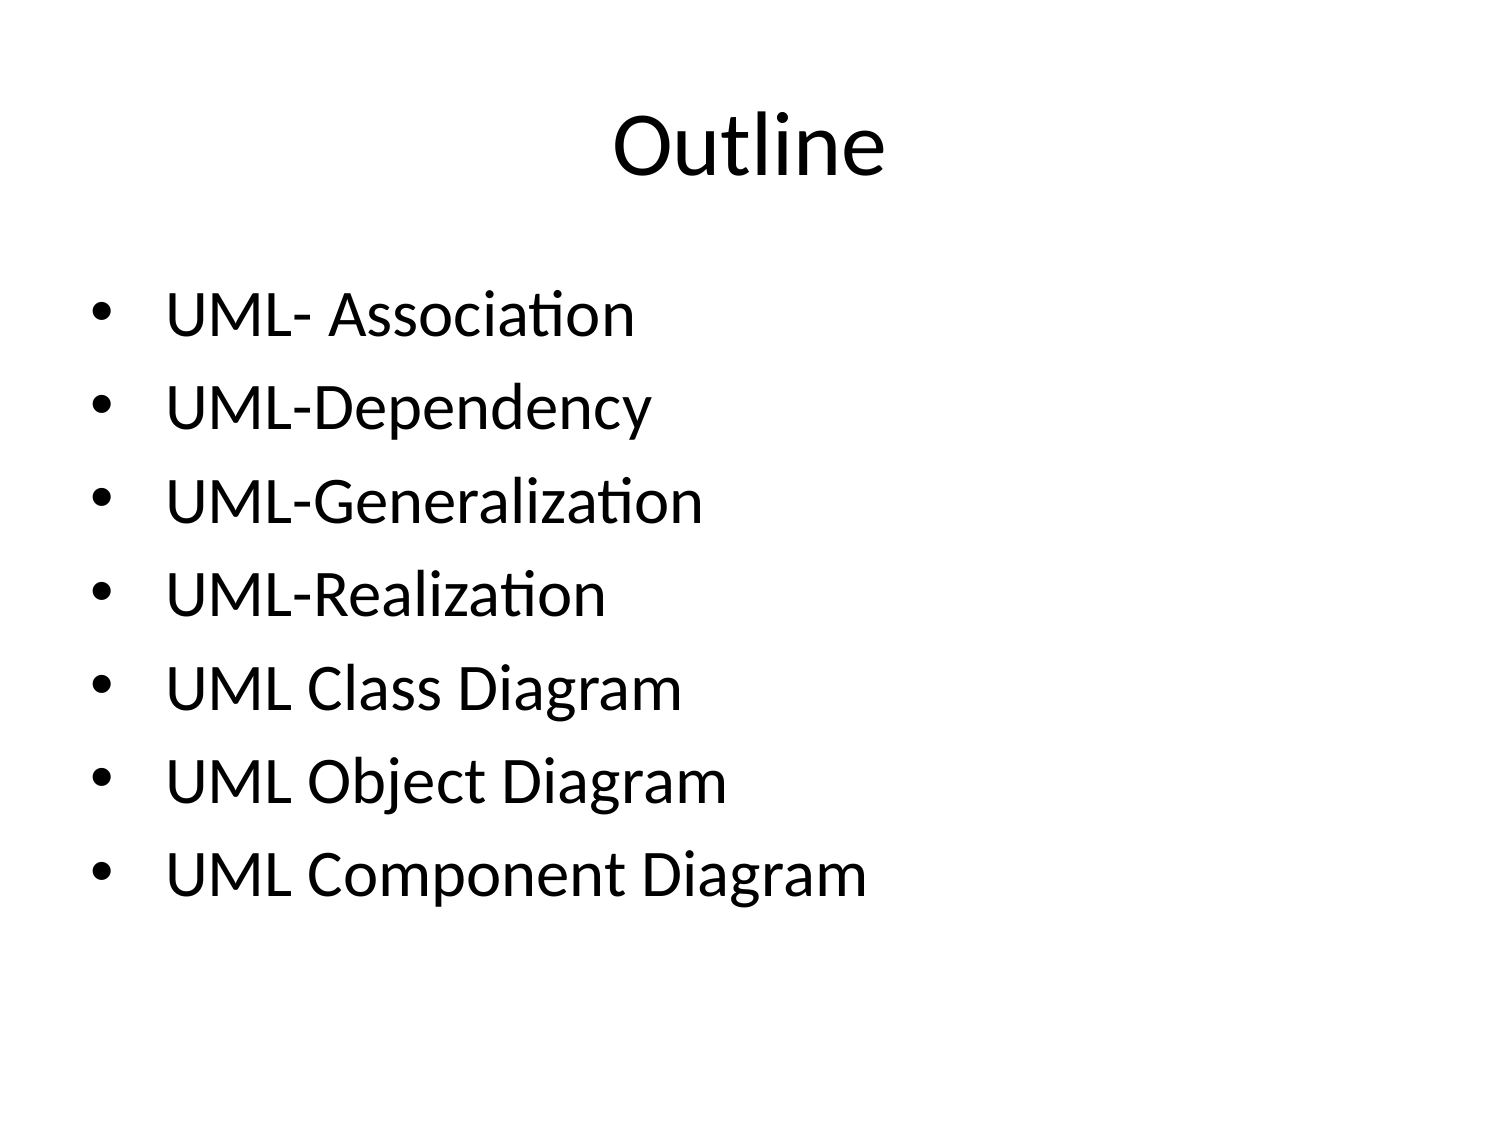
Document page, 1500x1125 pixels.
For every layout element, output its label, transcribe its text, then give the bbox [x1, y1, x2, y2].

title Outline [75, 45, 1425, 233]
list UML- Association UML-Dependency UML-Generalization UML-Realization UML Class Diagram UML Object Diagram UML Component Diagram [75, 262, 1425, 1005]
